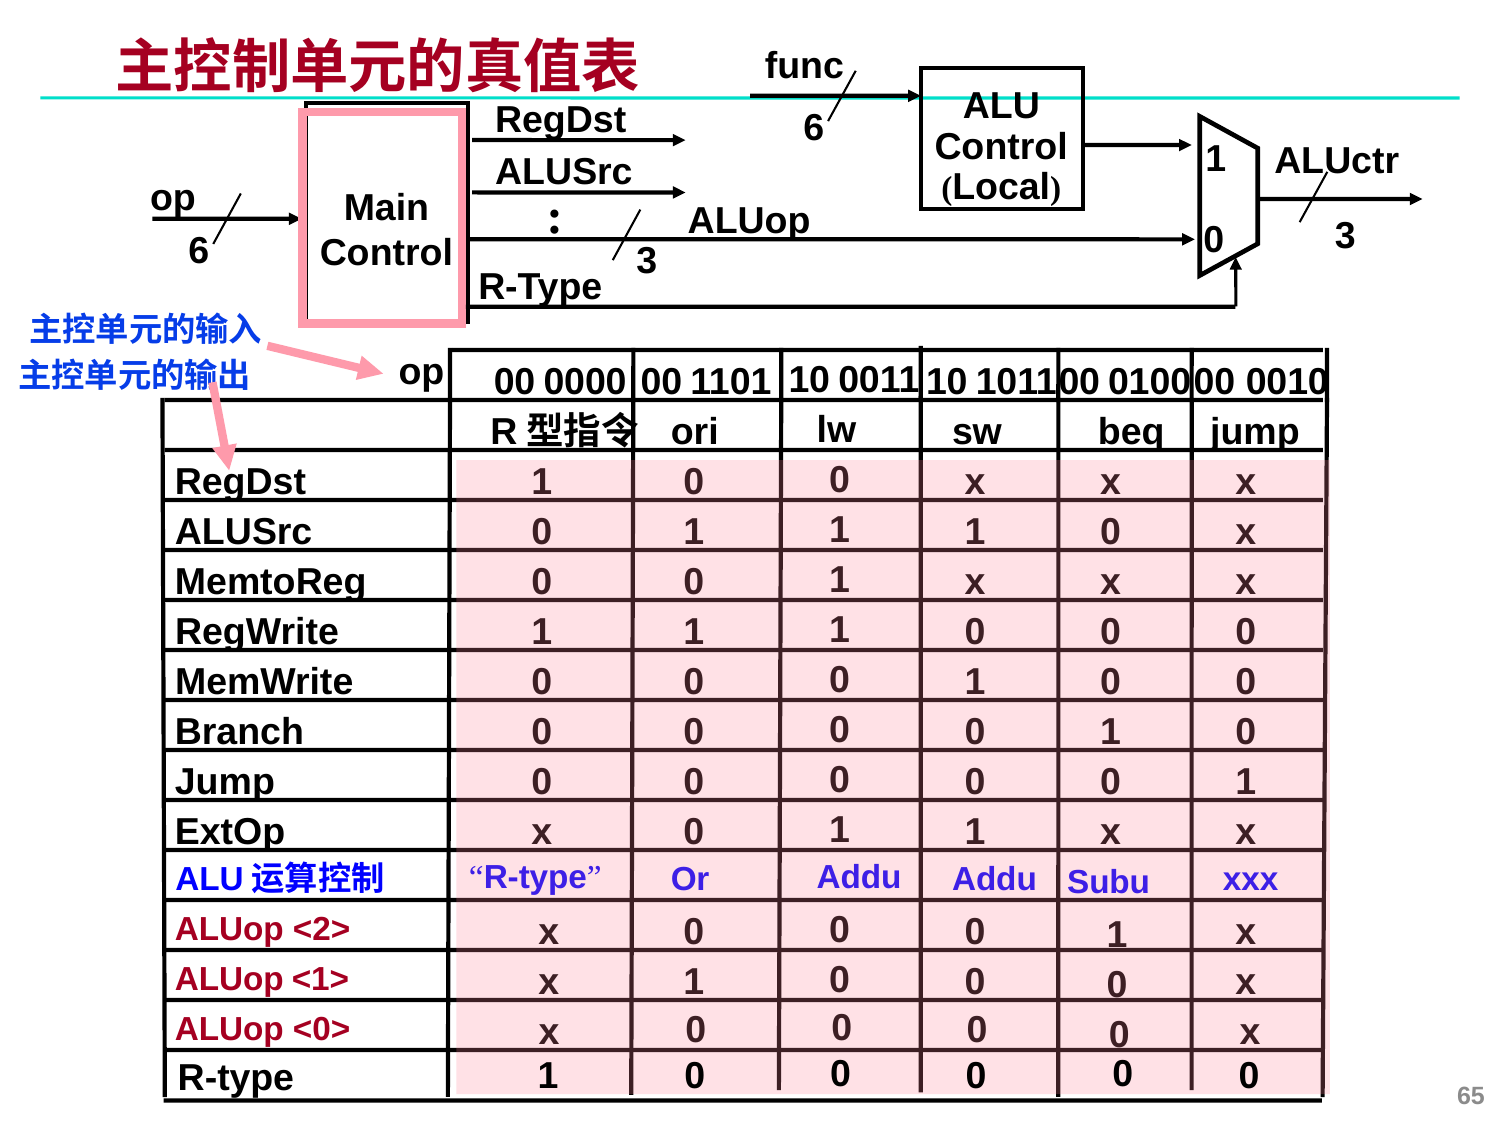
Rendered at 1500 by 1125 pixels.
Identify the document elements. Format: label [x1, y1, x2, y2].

text_box [3, 34, 1344, 1106]
slide_number [1162, 1065, 1500, 1125]
title [105, 34, 652, 104]
text_box [1320, 204, 1371, 264]
text_box [1259, 128, 1423, 223]
